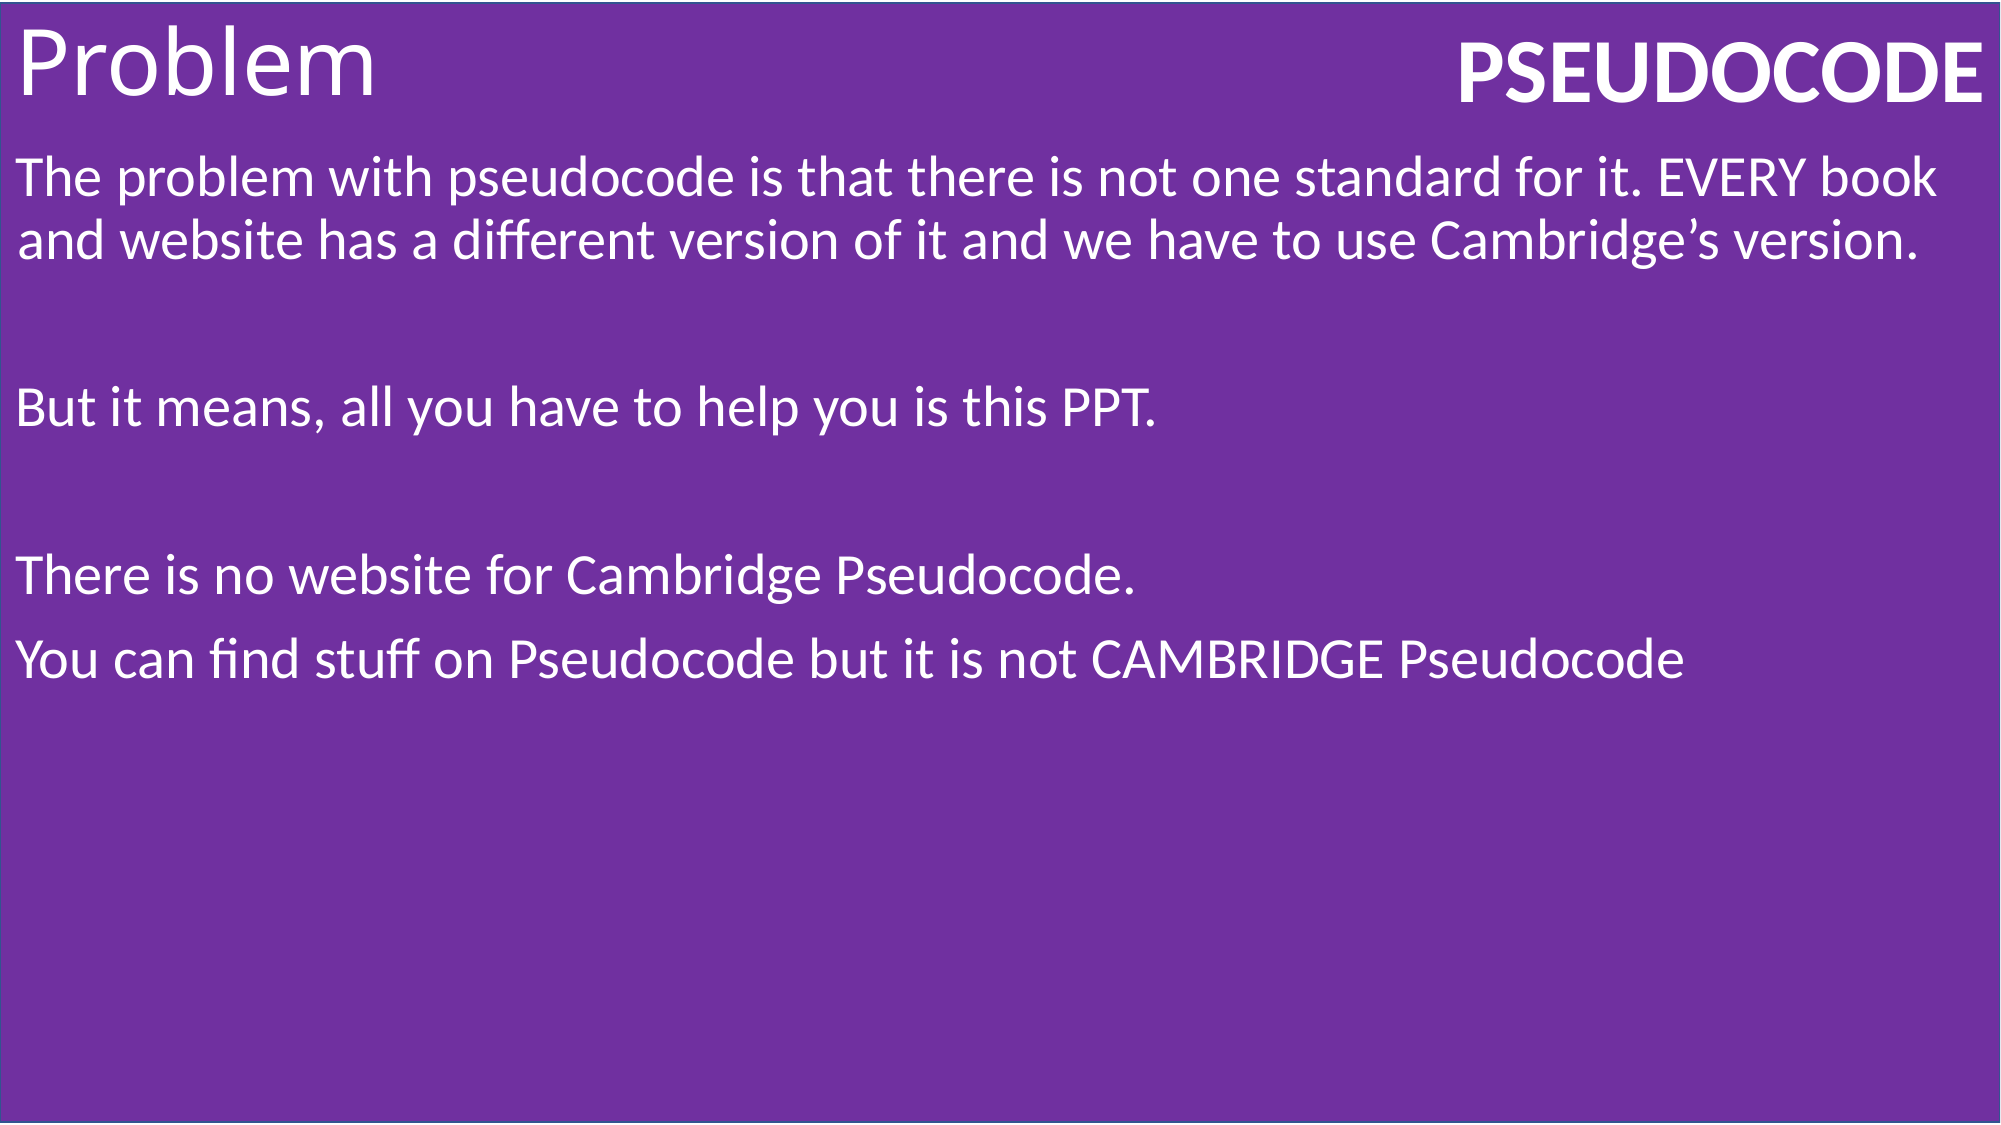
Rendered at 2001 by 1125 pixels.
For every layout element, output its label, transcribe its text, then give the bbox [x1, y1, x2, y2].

title Problem [0, 3, 2000, 129]
list The problem with pseudocode is that there is not one standard for it. EVERY book and website has a different version of it and we have to use Cambridge’s version. But it means, all you have to help you is this PPT. There is no website for Cambridge Pseudocode. You can find stuff on Pseudocode but it is not CAMBRIDGE Pseudocode [0, 138, 2000, 1122]
